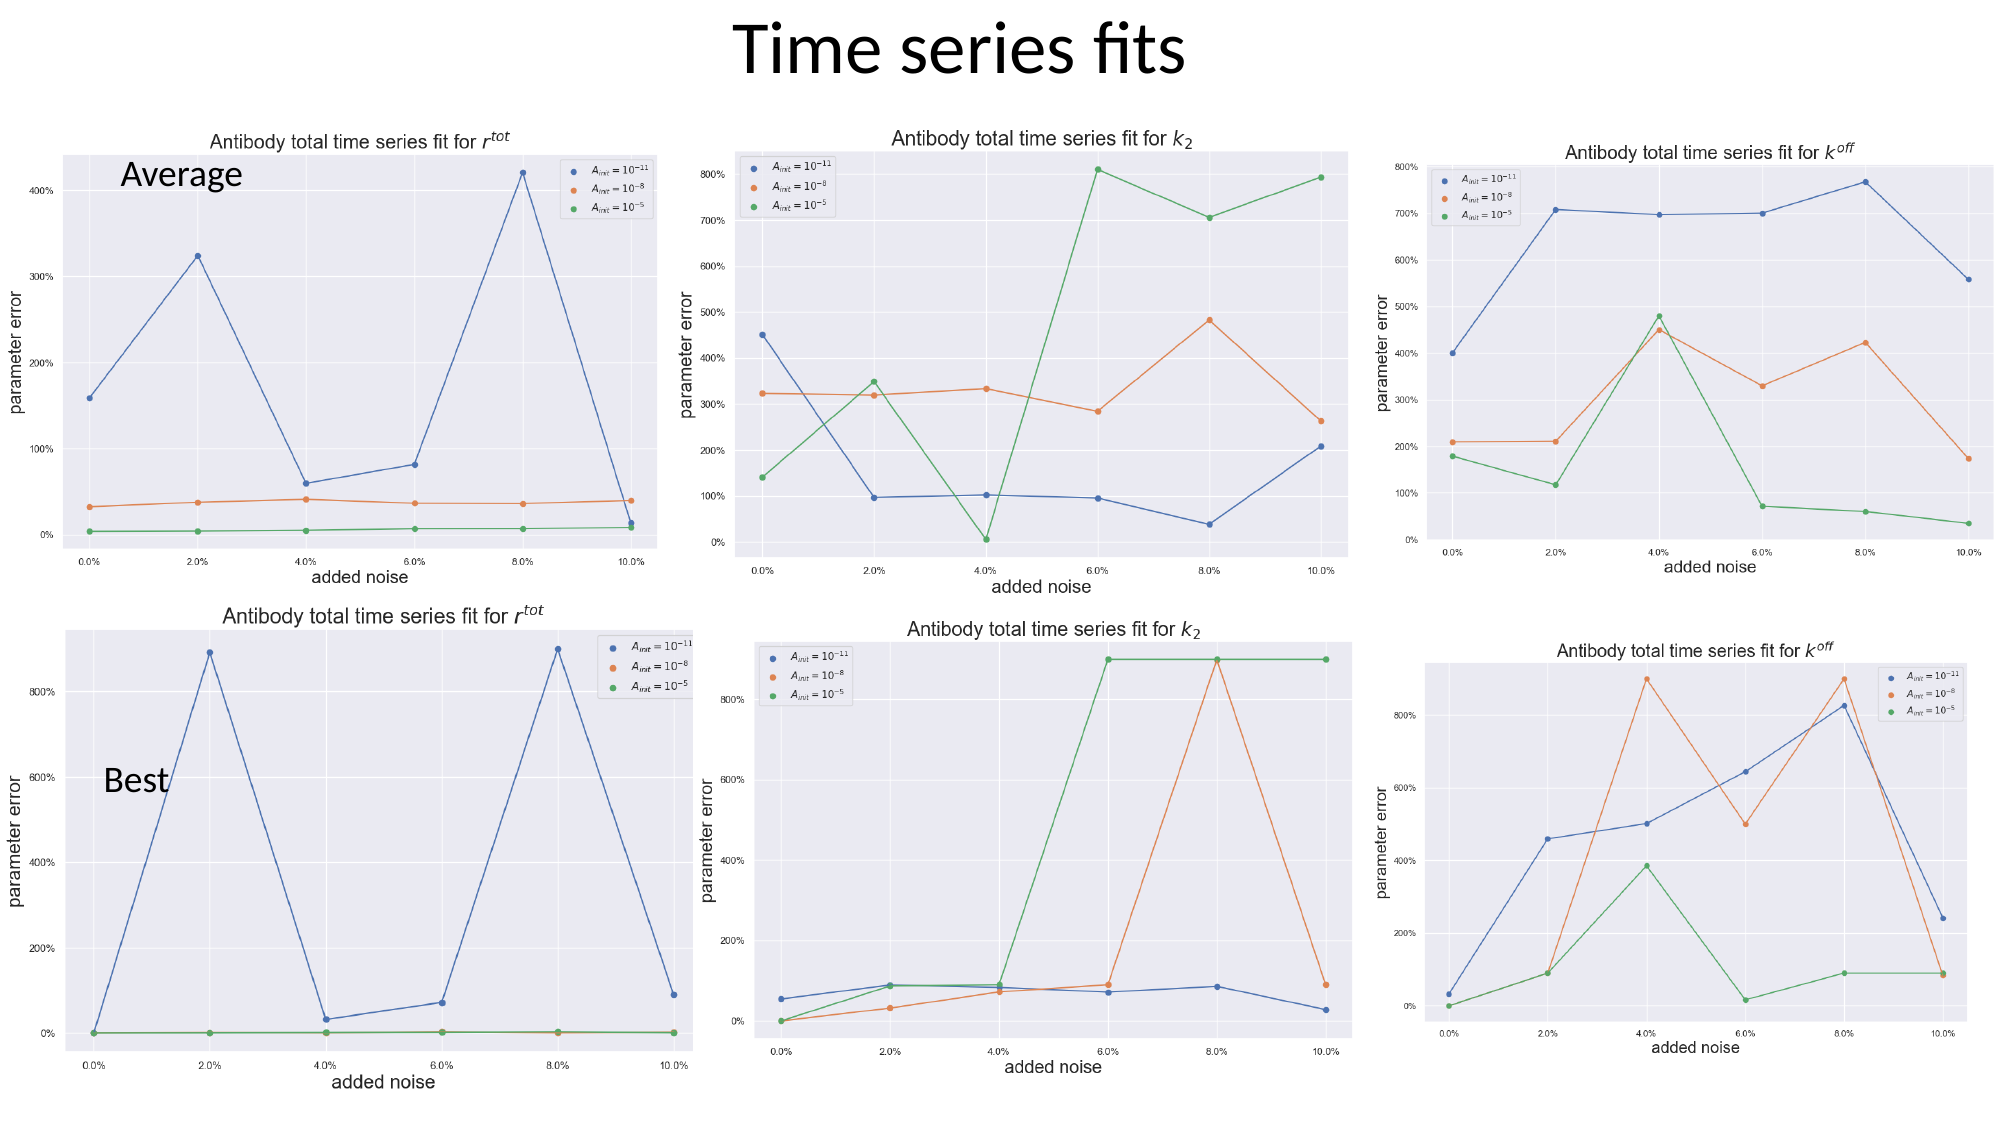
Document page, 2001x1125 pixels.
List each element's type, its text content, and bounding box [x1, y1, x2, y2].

picture [1369, 135, 2000, 582]
text_box Time series fits [717, 0, 1203, 97]
picture [2, 124, 664, 593]
picture [0, 122, 1359, 1099]
picture [1369, 634, 1973, 1062]
